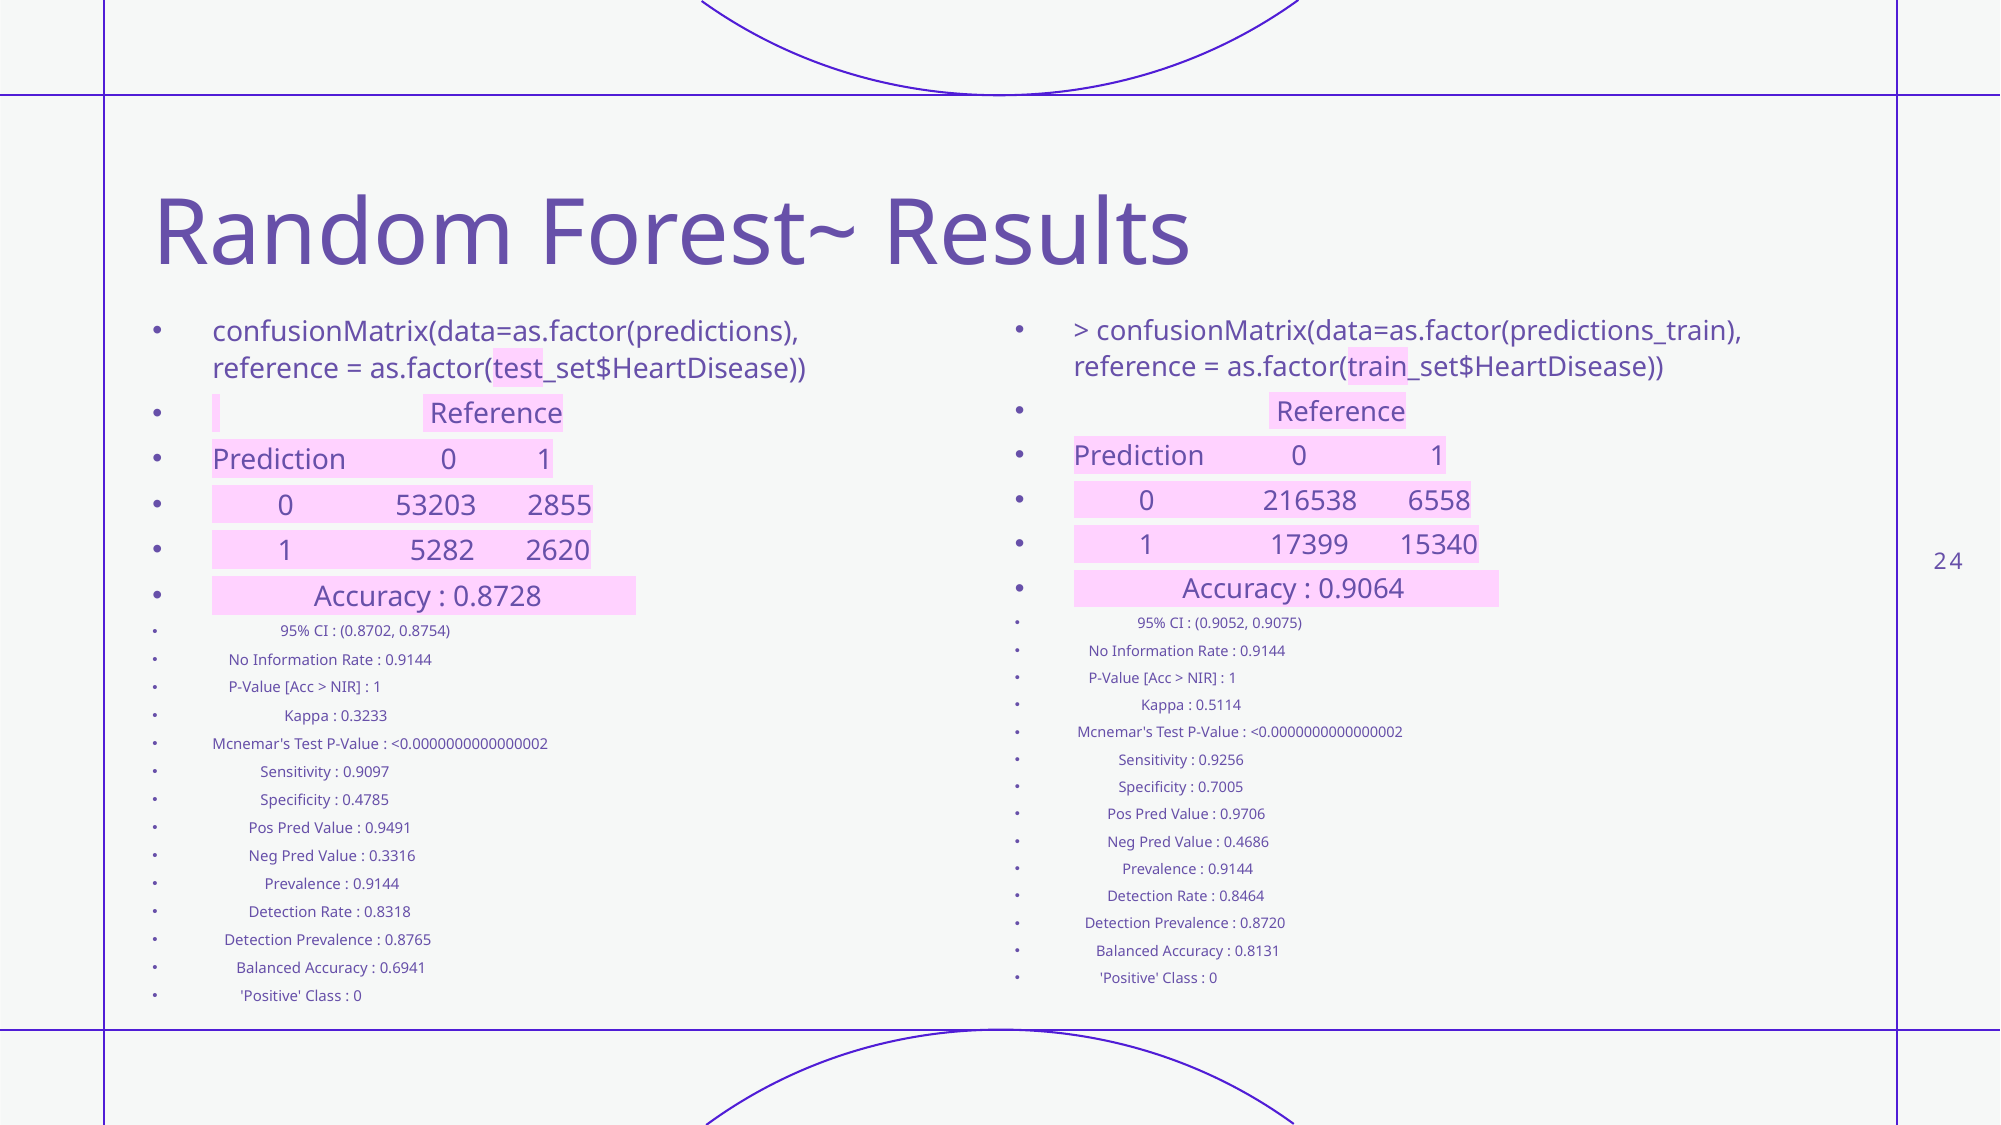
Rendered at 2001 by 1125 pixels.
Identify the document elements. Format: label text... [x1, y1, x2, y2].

title Random Forest~ Results [137, 119, 1863, 337]
text_box > confusionMatrix(data=as.factor(predictions_train), reference = as.factor(train_set$HeartDisease)) Reference Prediction 0 1 0 216538 6558 1 17399 15340 Accuracy : 0.9064 95% CI : (0.9052, 0.9075) No Information Rate : 0.9144 P-Value [Acc > NIR] : 1 Kappa : 0.5114 Mcnemar's Test P-Value : <0.0000000000000002 Sensitivity : 0.9256 Specificity : 0.7005 Pos Pred Value : 0.9706 Neg Pred Value : 0.4686 Prevalence : 0.9144 Detection Rate : 0.8464 Detection Prevalence : 0.8720 Balanced Accuracy : 0.8131 'Positive' Class : 0 [999, 301, 1778, 1021]
slide_number 24 [1896, 532, 2000, 593]
list confusionMatrix(data=as.factor(predictions), reference = as.factor(test_set$HeartDisease)) Reference Prediction 0 1 0 53203 2855 1 5282 2620 Accuracy : 0.8728 95% CI : (0.8702, 0.8754) No Information Rate : 0.9144 P-Value [Acc > NIR] : 1 Kappa : 0.3233 Mcnemar's Test P-Value : <0.0000000000000002 Sensitivity : 0.9097 Specificity : 0.4785 Pos Pred Value : 0.9491 Neg Pred Value : 0.3316 Prevalence : 0.9144 Detection Rate : 0.8318 Detection Prevalence : 0.8765 Balanced Accuracy : 0.6941 'Positive' Class : 0 [137, 301, 915, 1021]
